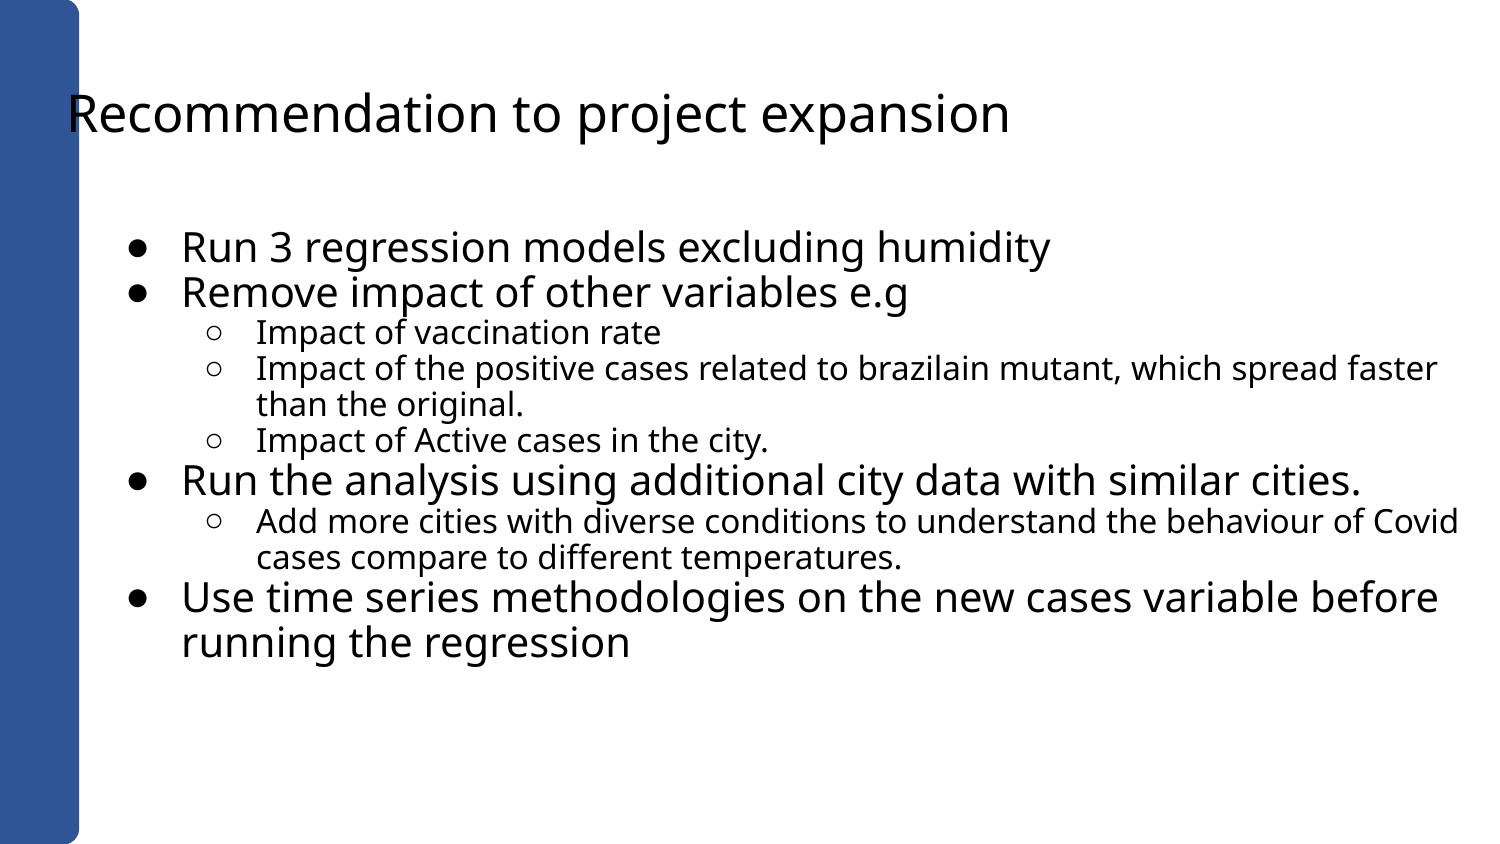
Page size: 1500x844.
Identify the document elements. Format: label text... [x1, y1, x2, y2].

title Recommendation to project expansion [51, 72, 1449, 167]
list Run 3 regression models excluding humidity Remove impact of other variables e.g Impact of vaccination rate Impact of the positive cases related to brazilain mutant, which spread faster than the original. Impact of Active cases in the city. Run the analysis using additional city data with similar cities. Add more cities with diverse conditions to understand the behaviour of Covid cases compare to different temperatures. Use time series methodologies on the new cases variable before running the regression [91, 211, 1489, 772]
